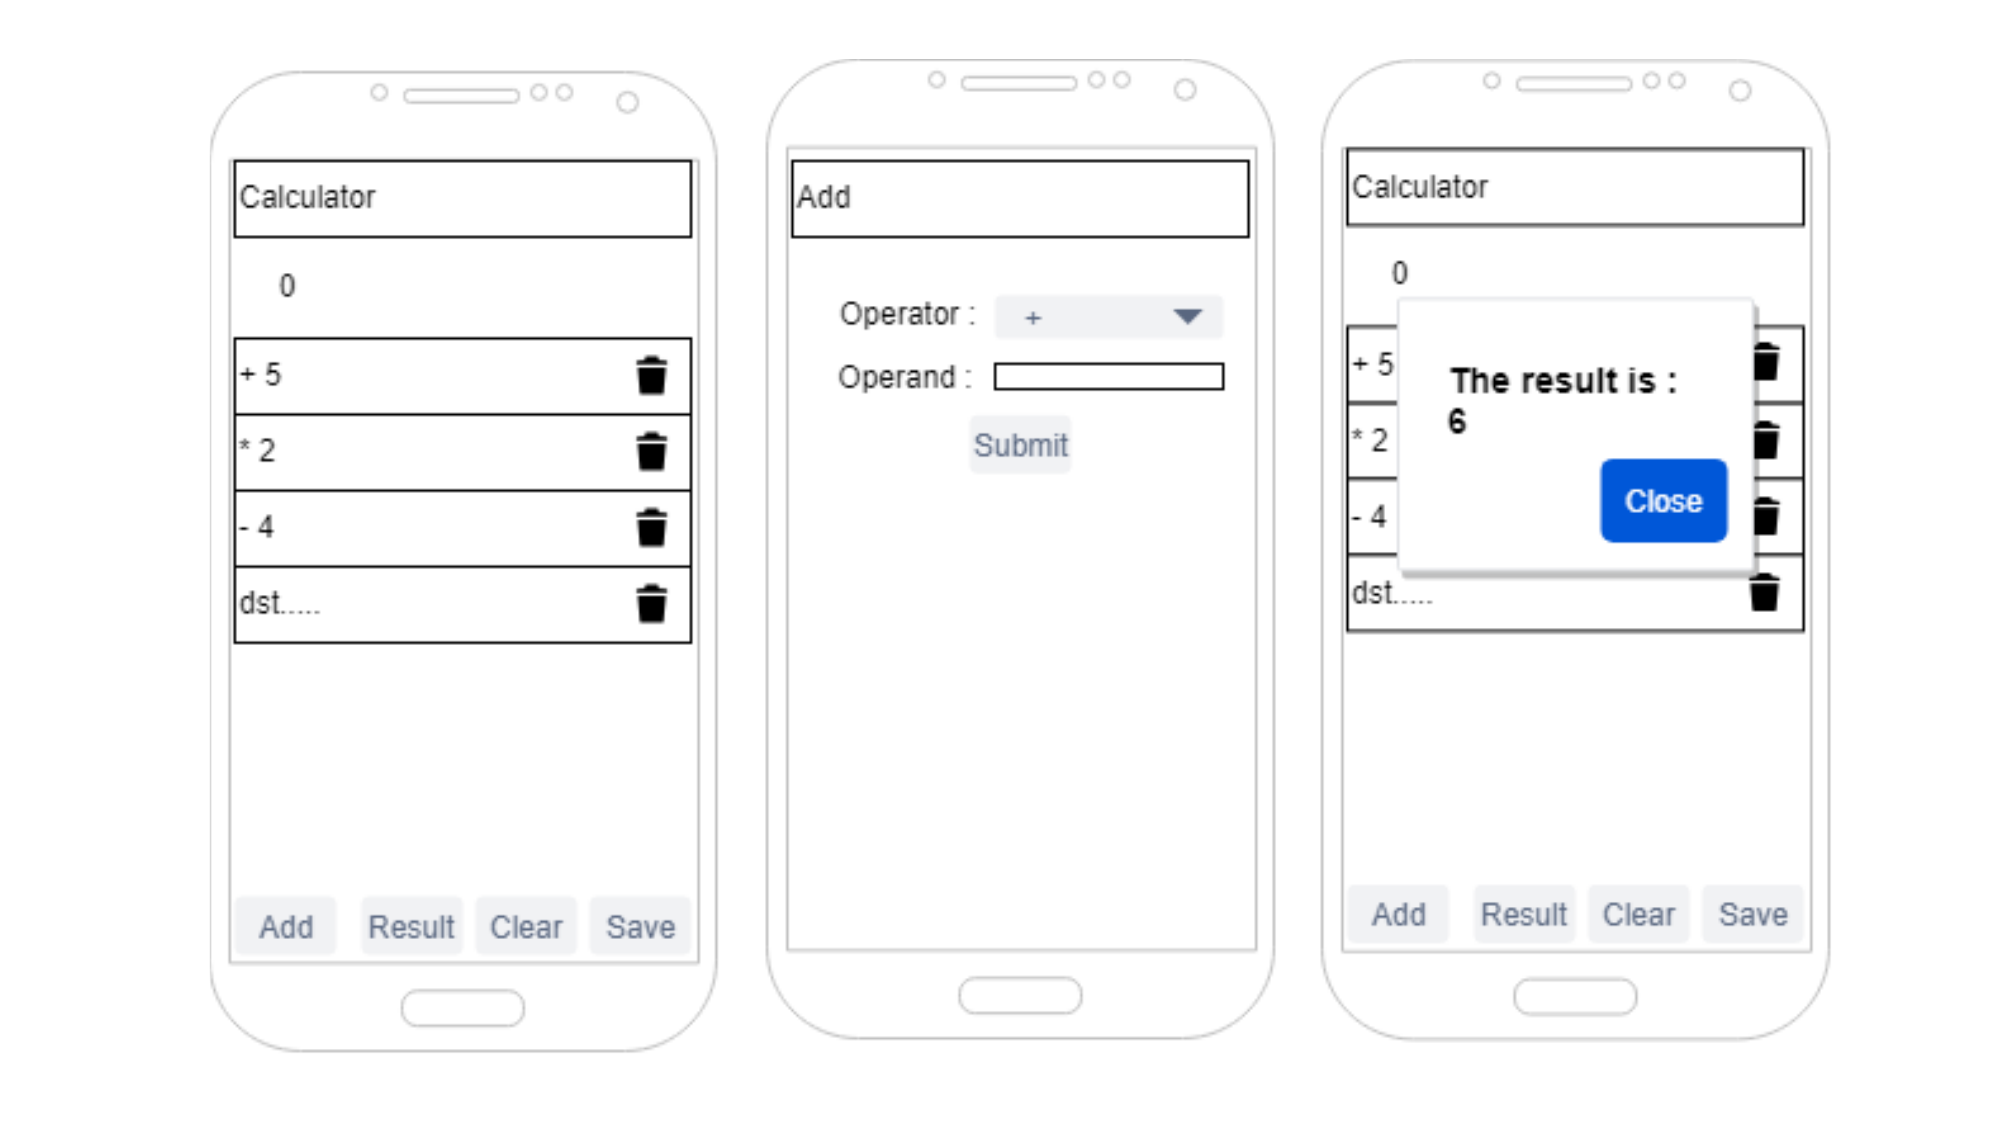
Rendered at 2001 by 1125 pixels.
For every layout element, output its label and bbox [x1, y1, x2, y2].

list [209, 59, 1863, 1080]
